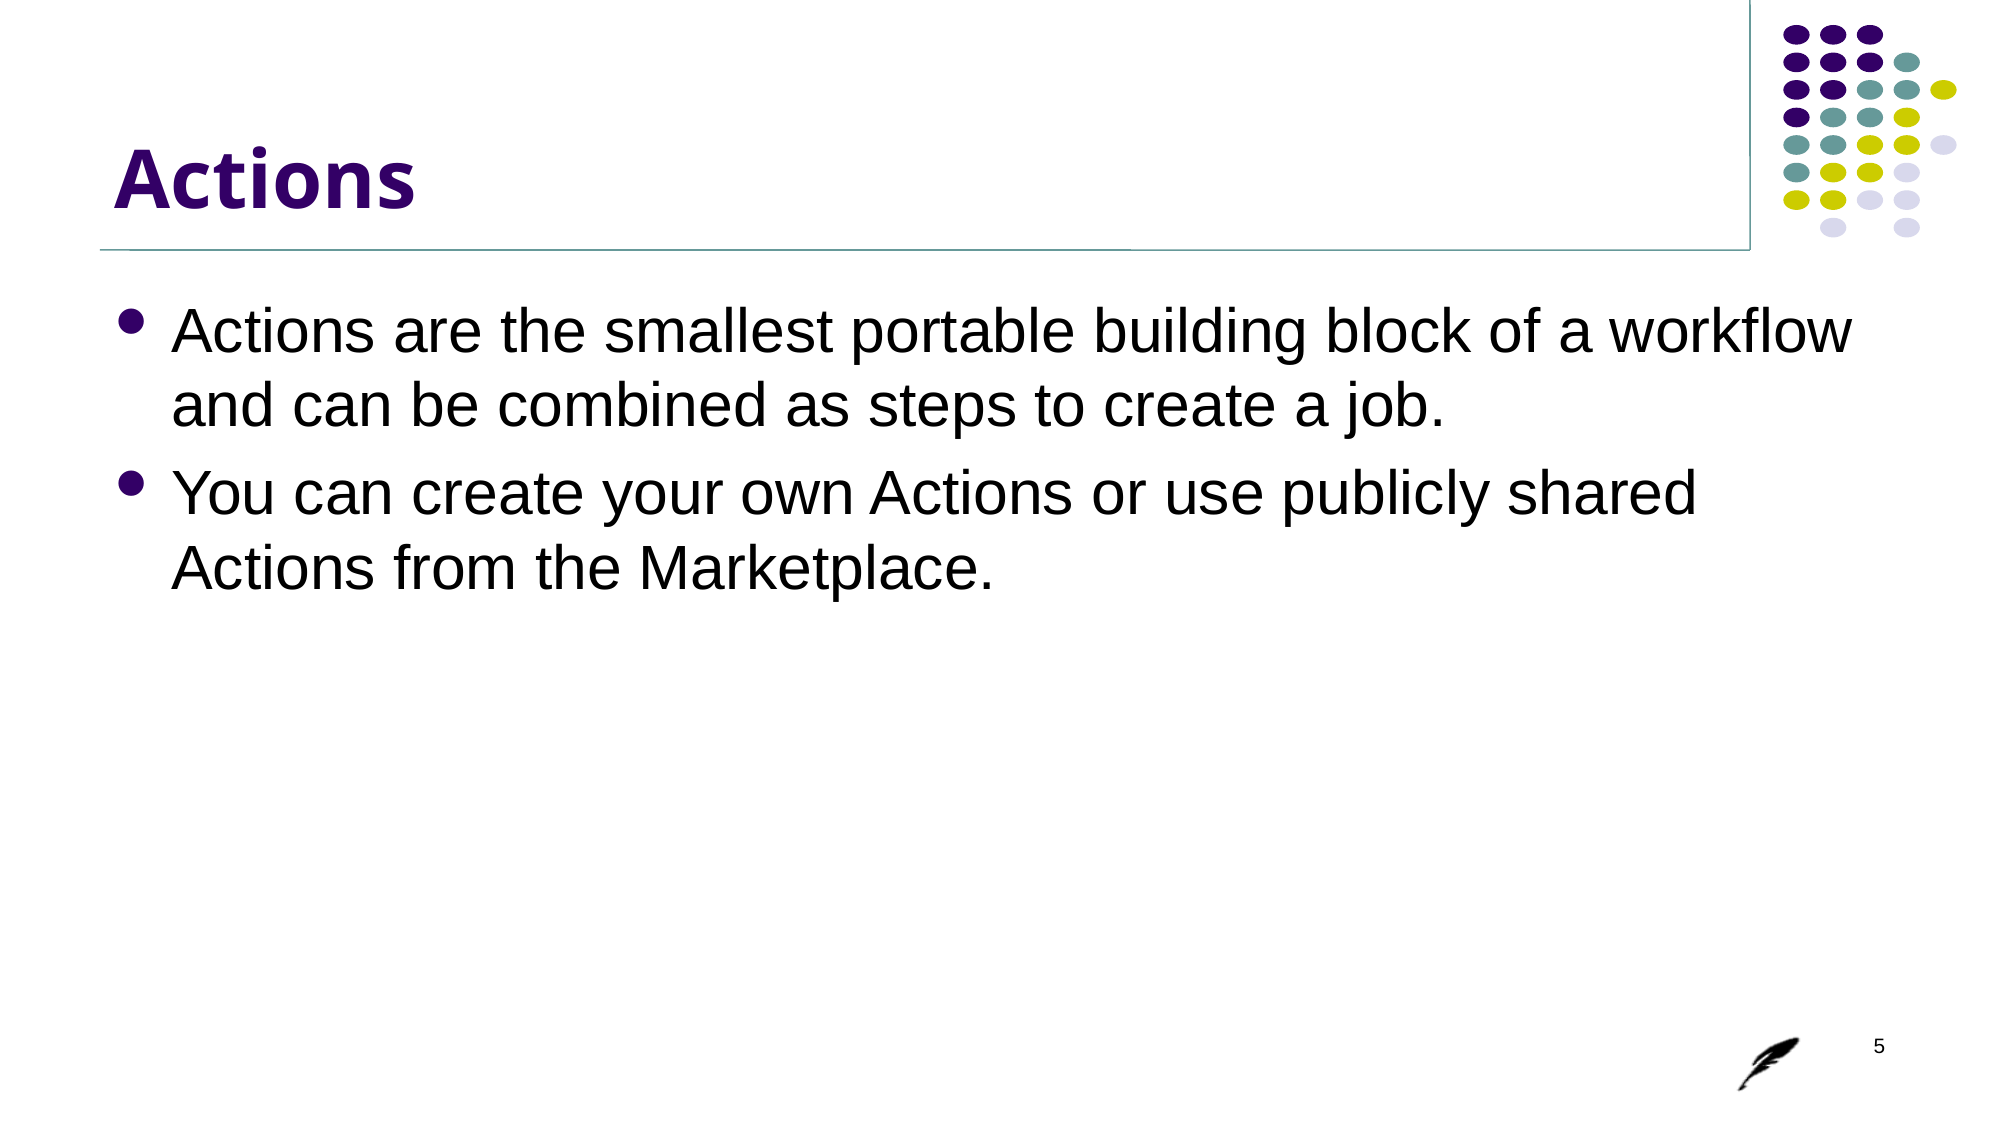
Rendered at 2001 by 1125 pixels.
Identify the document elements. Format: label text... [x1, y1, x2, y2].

title Actions [99, 20, 1750, 233]
list Actions are the smallest portable building block of a workflow and can be combined as steps to create a job. You can create your own Actions or use publicly shared Actions from the Marketplace. [99, 282, 1900, 1006]
slide_number 5 [1433, 1025, 1900, 1100]
